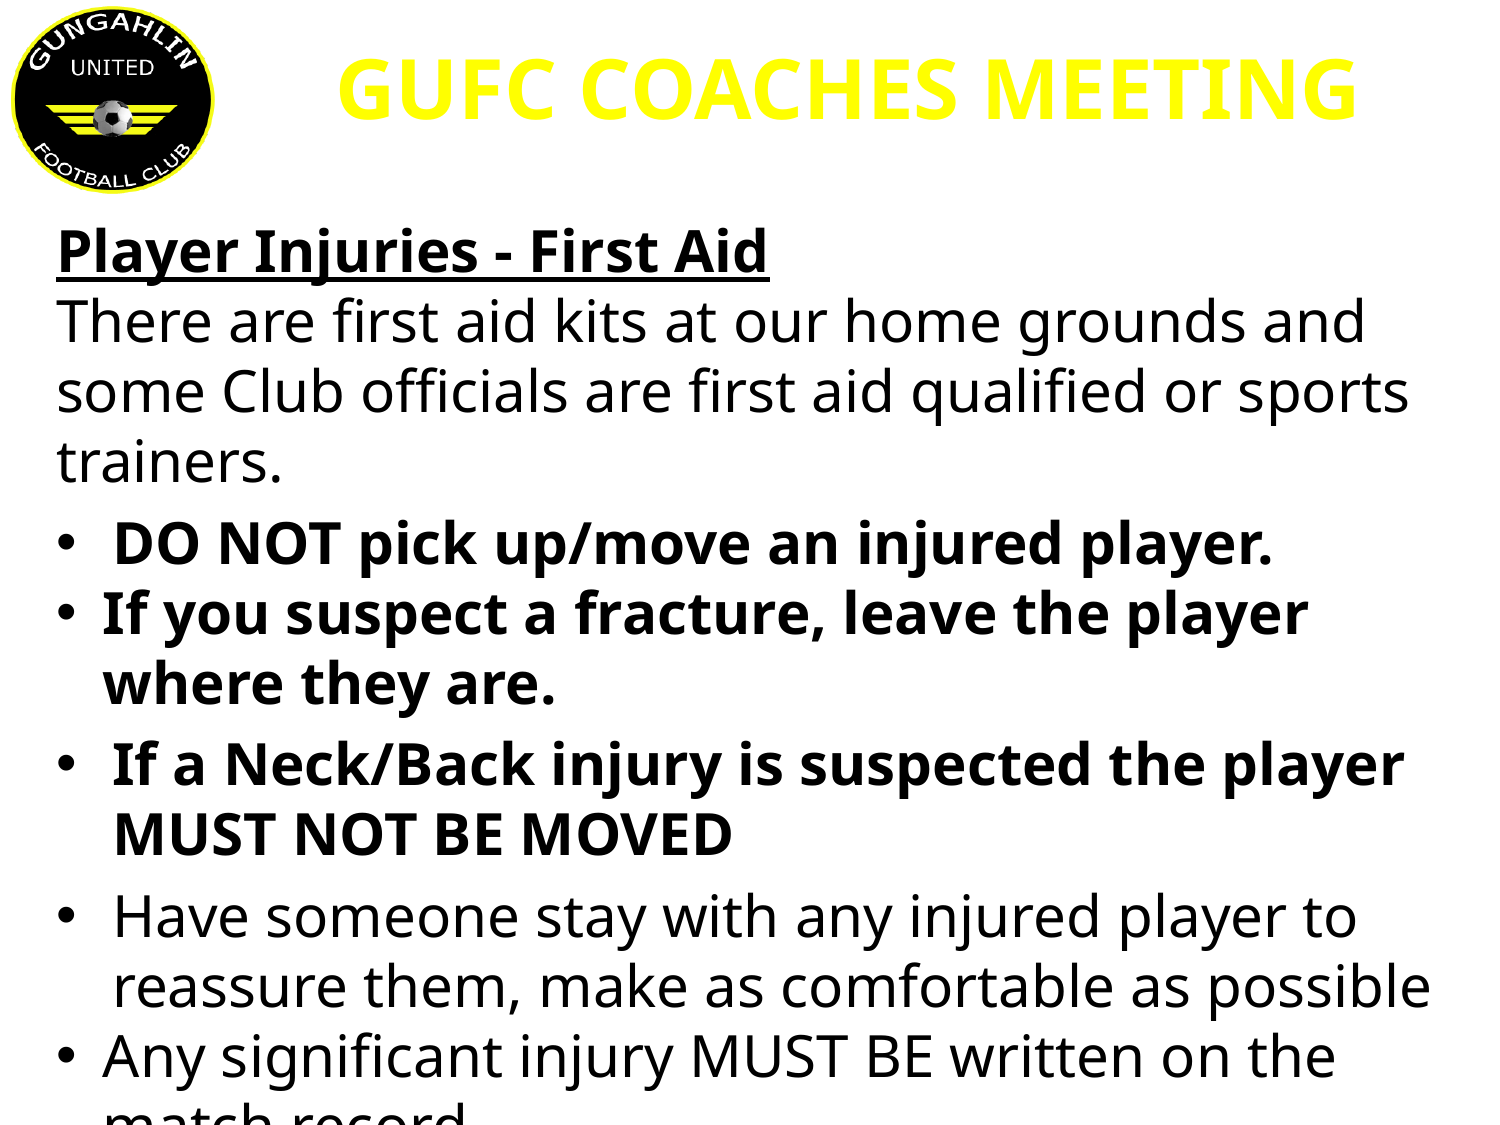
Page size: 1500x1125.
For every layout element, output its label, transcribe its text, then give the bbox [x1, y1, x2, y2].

picture [0, 0, 223, 200]
text_box Player Injuries - First Aid There are first aid kits at our home grounds and some Club officials are first aid qualified or sports trainers. DO NOT pick up/move an injured player. If you suspect a fracture, leave the player where they are. If a Neck/Back injury is suspected the player MUST NOT BE MOVED Have someone stay with any injured player to reassure them, make as comfortable as possible Any significant injury MUST BE written on the match record. [41, 206, 1459, 1125]
subtitle INJURIES [265, 149, 1472, 255]
title GUFC coaches meeting [259, 23, 1463, 137]
